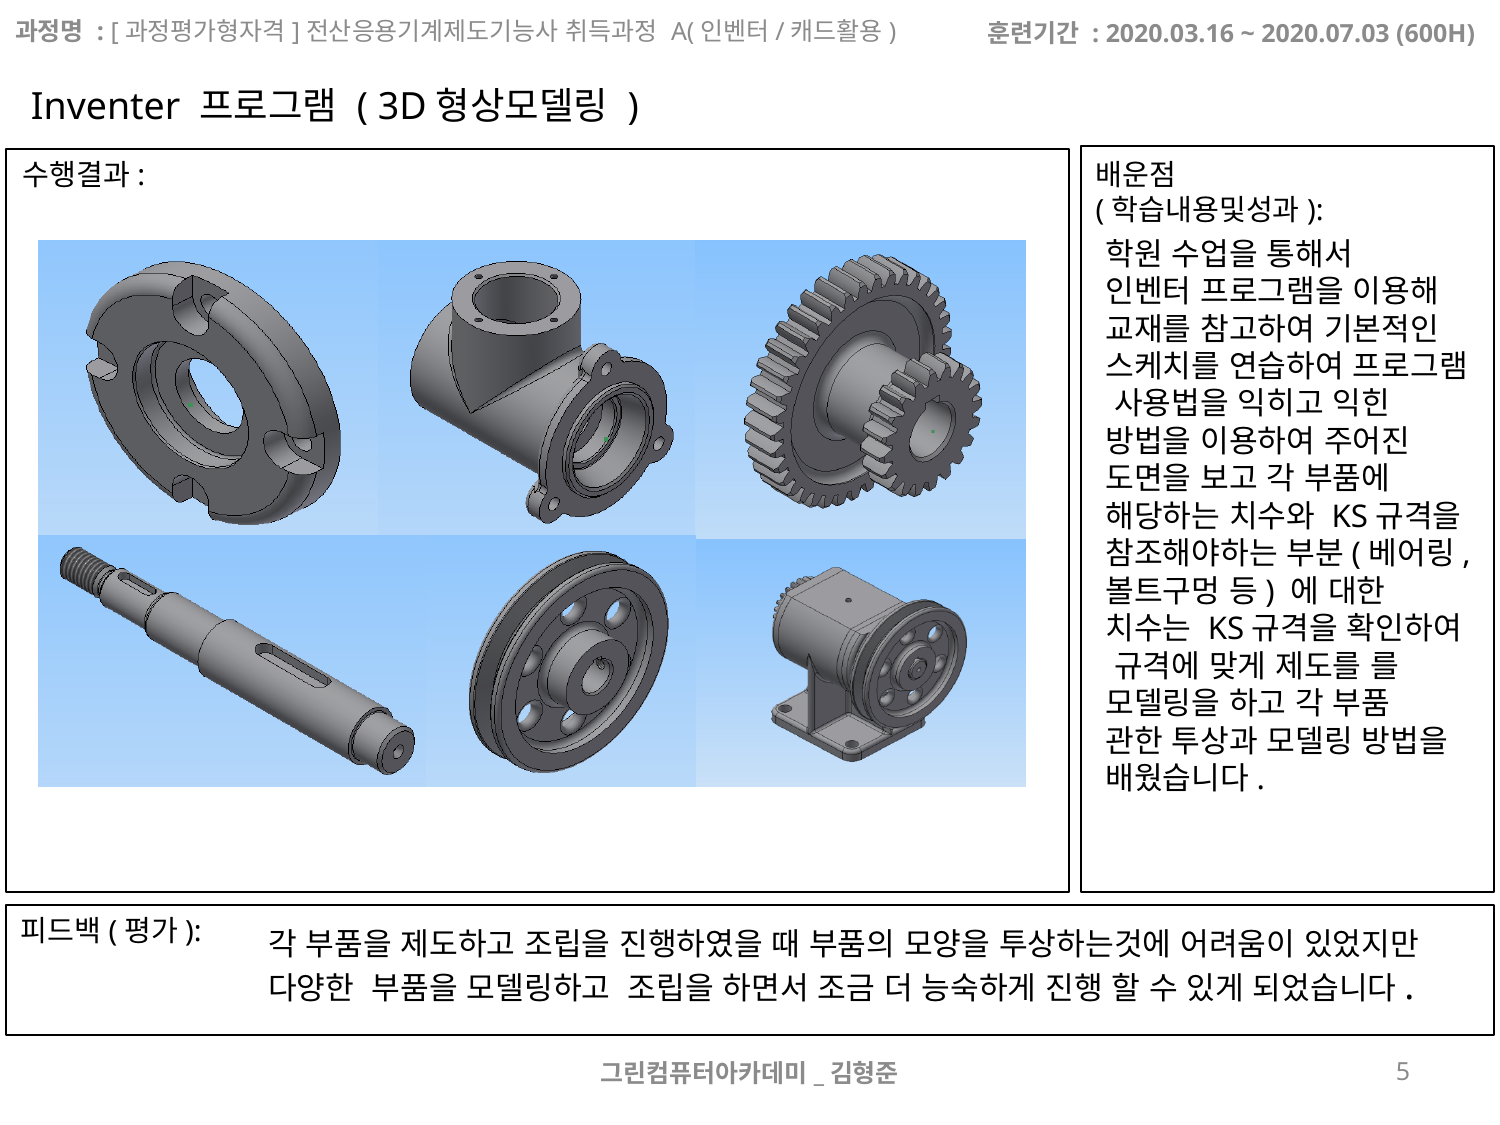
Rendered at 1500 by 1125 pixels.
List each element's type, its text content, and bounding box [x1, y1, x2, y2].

picture [37, 240, 1027, 788]
text_box 각 부품을 제도하고 조립을 진행하였을 때 부품의 모양을 투상하는것에 어려움이 있었지만 다양한 부품을 모델링하고 조립을 하면서 조금 더 능숙하게 진행 할 수 있게 되었습니다. [253, 916, 1444, 1059]
text_box Inventer 프로그램 ( 3D형상모델링 ) [16, 74, 654, 135]
footer 그린컴퓨터아카데미_김형준 [512, 1059, 988, 1103]
slide_number 5 [1074, 1059, 1425, 1103]
text_box 학원 수업을 통해서 인벤터 프로그램을 이용해 교재를 참고하여 기본적인 스케치를 연습하여 프로그램 사용법을 익히고 익힌 방법을 이용하여 주어진 도면을 보고 각 부품에 해당하는 치수와 KS규격을 참조해야하는 부분(베어링,볼트구멍 등) 에 대한 치수는 KS규격을 확인하여 규격에 맞게 제도를 를 모델링을 하고 각 부품 관한 투상과 모델링 방법을 배웠습니다. [1090, 226, 1487, 803]
